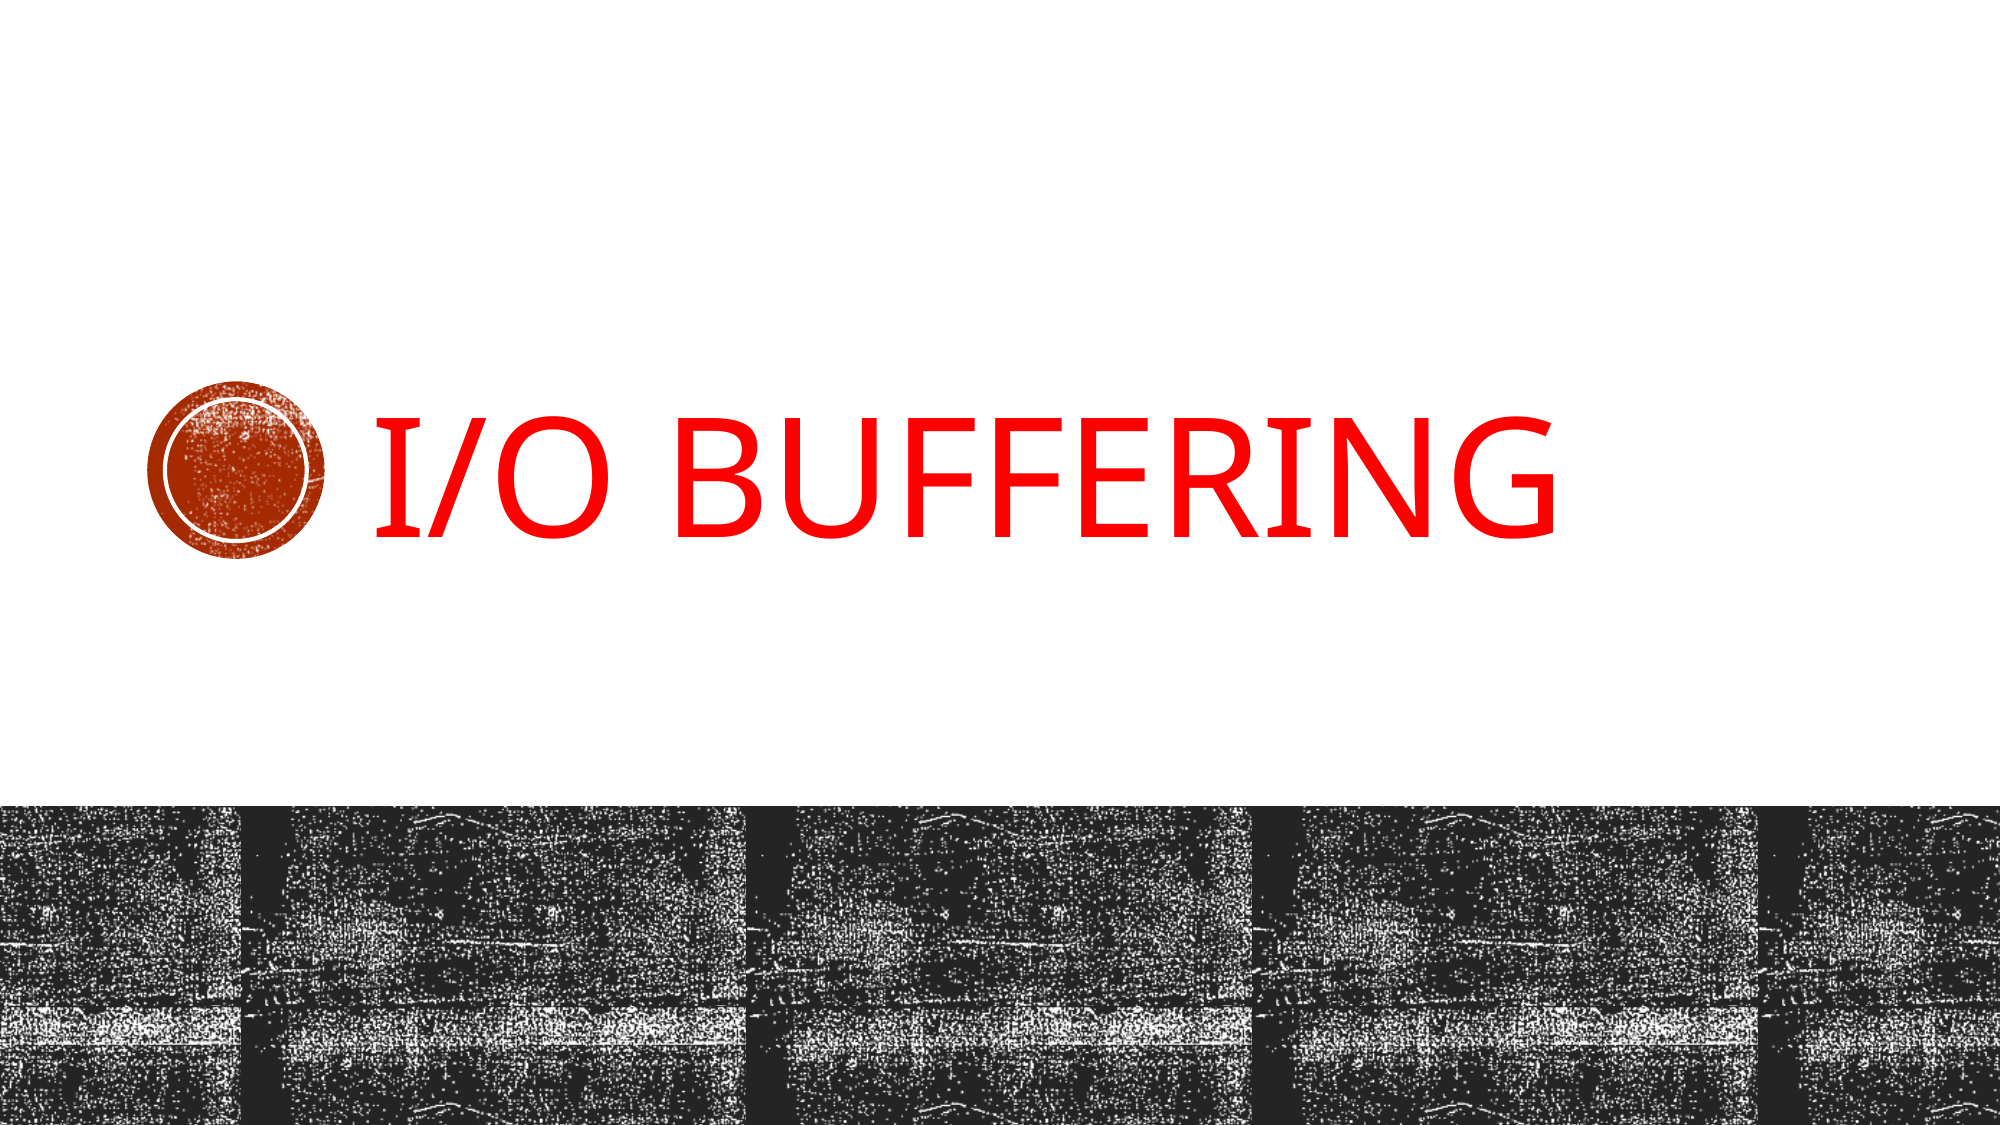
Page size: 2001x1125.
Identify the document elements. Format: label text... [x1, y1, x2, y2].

title i/o Buffering [355, 201, 1878, 779]
